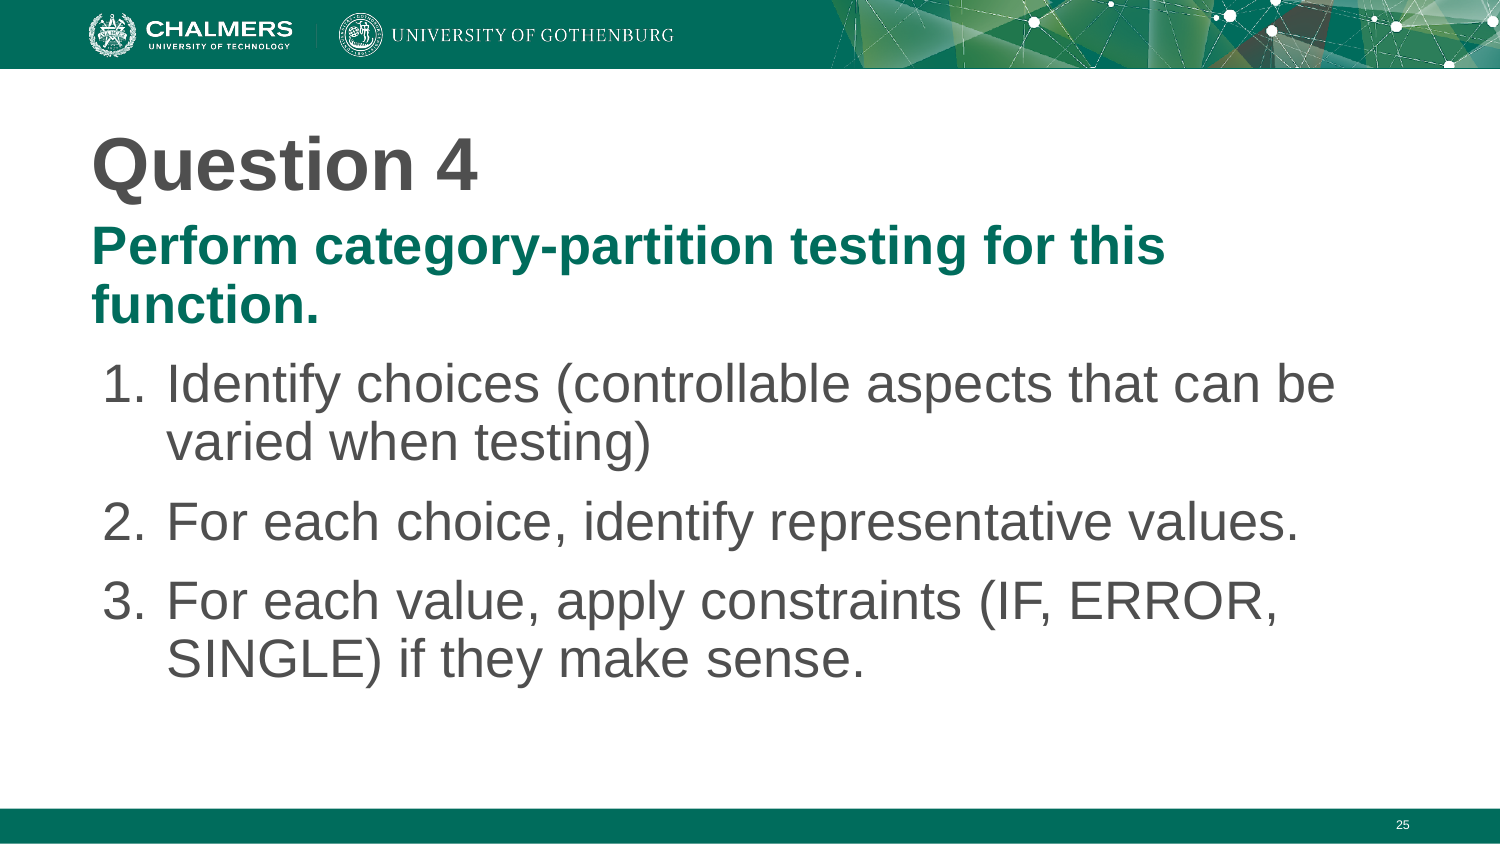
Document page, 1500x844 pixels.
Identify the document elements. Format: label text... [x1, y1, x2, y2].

list Perform category-partition testing for this function. Identify choices (controllable aspects that can be varied when testing) For each choice, identify representative values. For each value, apply constraints (IF, ERROR, SINGLE) if they make sense. [76, 210, 1425, 782]
slide_number ‹#› [1074, 809, 1425, 844]
title Question 4 [76, 100, 1425, 210]
picture [64, 0, 696, 85]
picture [759, 0, 1500, 68]
